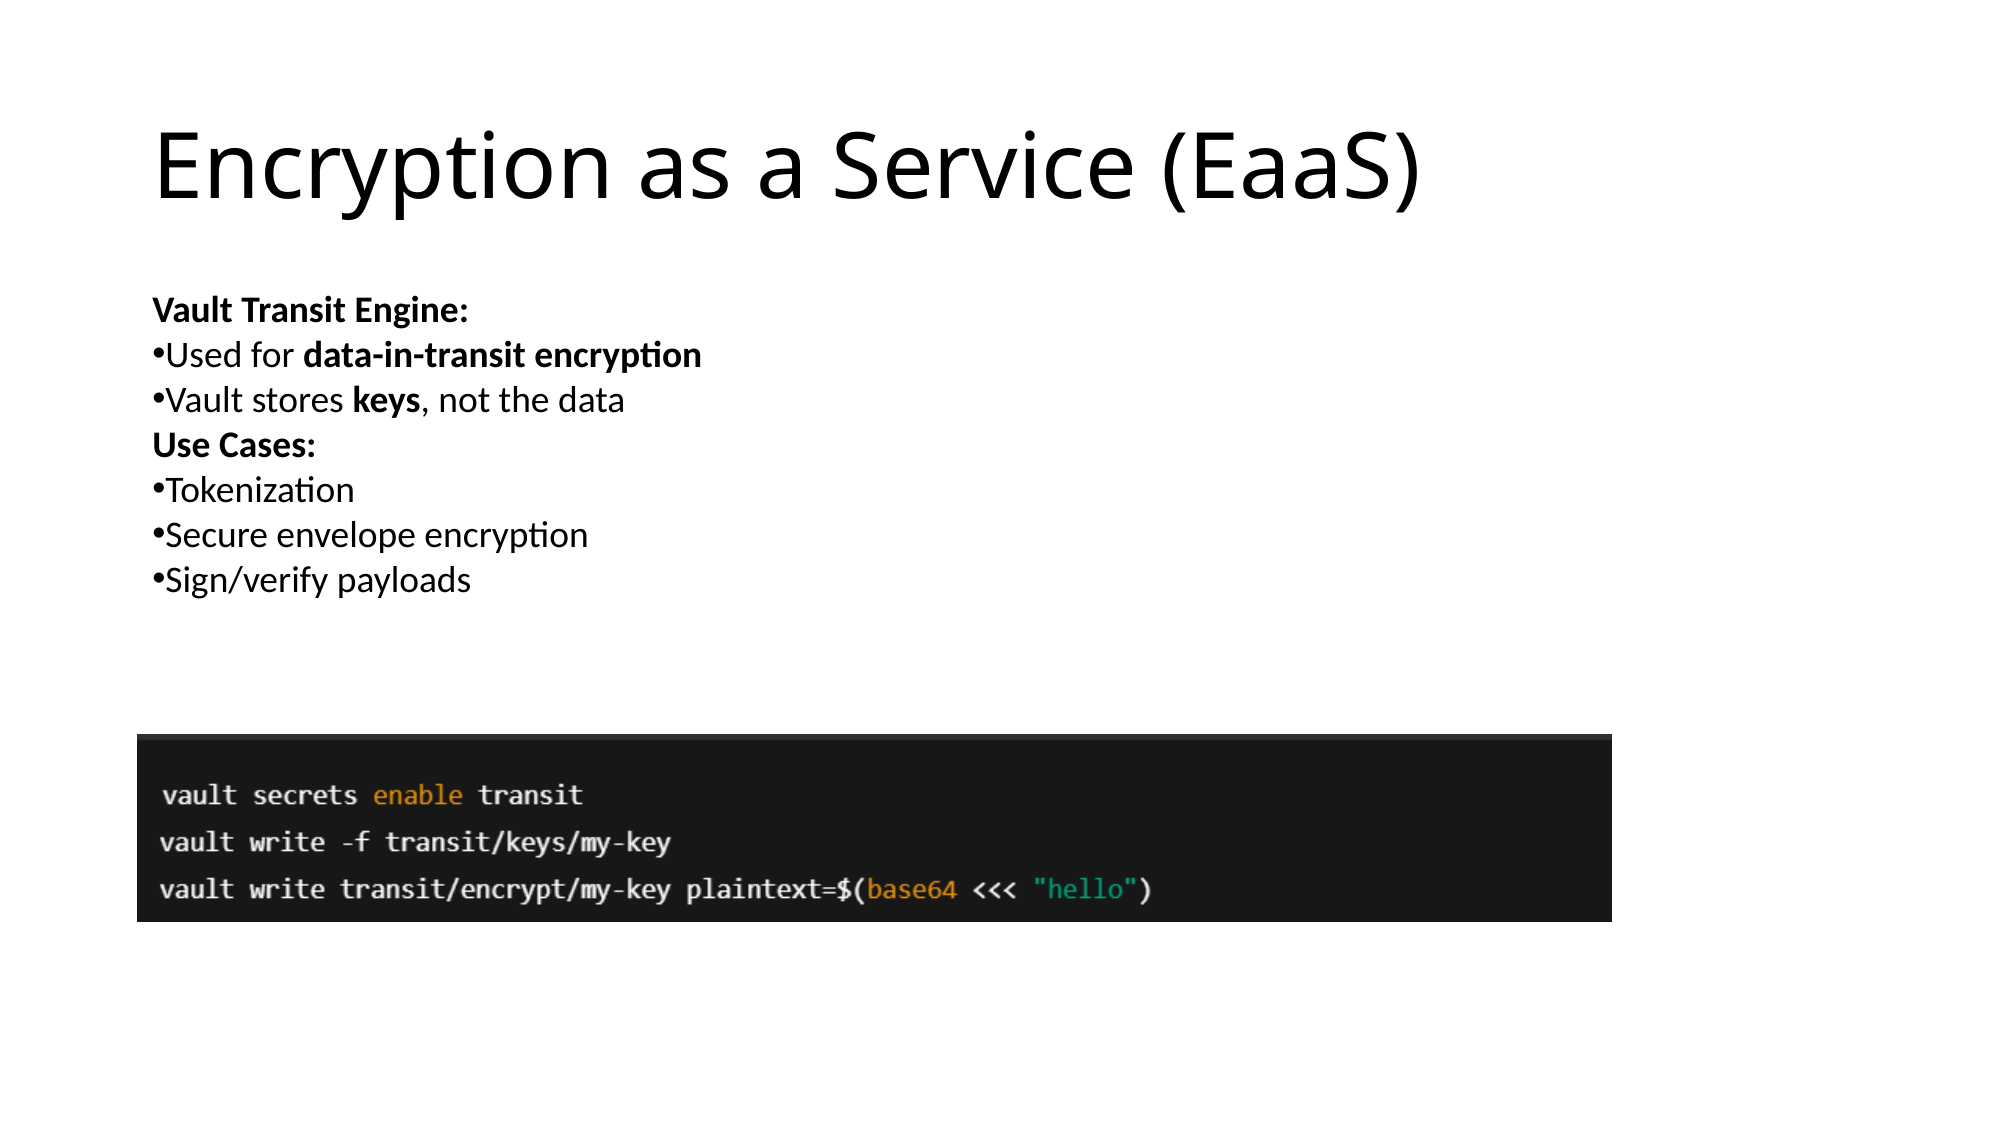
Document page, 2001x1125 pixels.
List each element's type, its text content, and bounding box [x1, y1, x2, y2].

picture [137, 734, 1612, 922]
text_box Vault Transit Engine: Used for data-in-transit encryption Vault stores keys, not the data Use Cases: Tokenization Secure envelope encryption Sign/verify payloads [137, 277, 1138, 607]
title Encryption as a Service (EaaS) [137, 59, 1863, 278]
